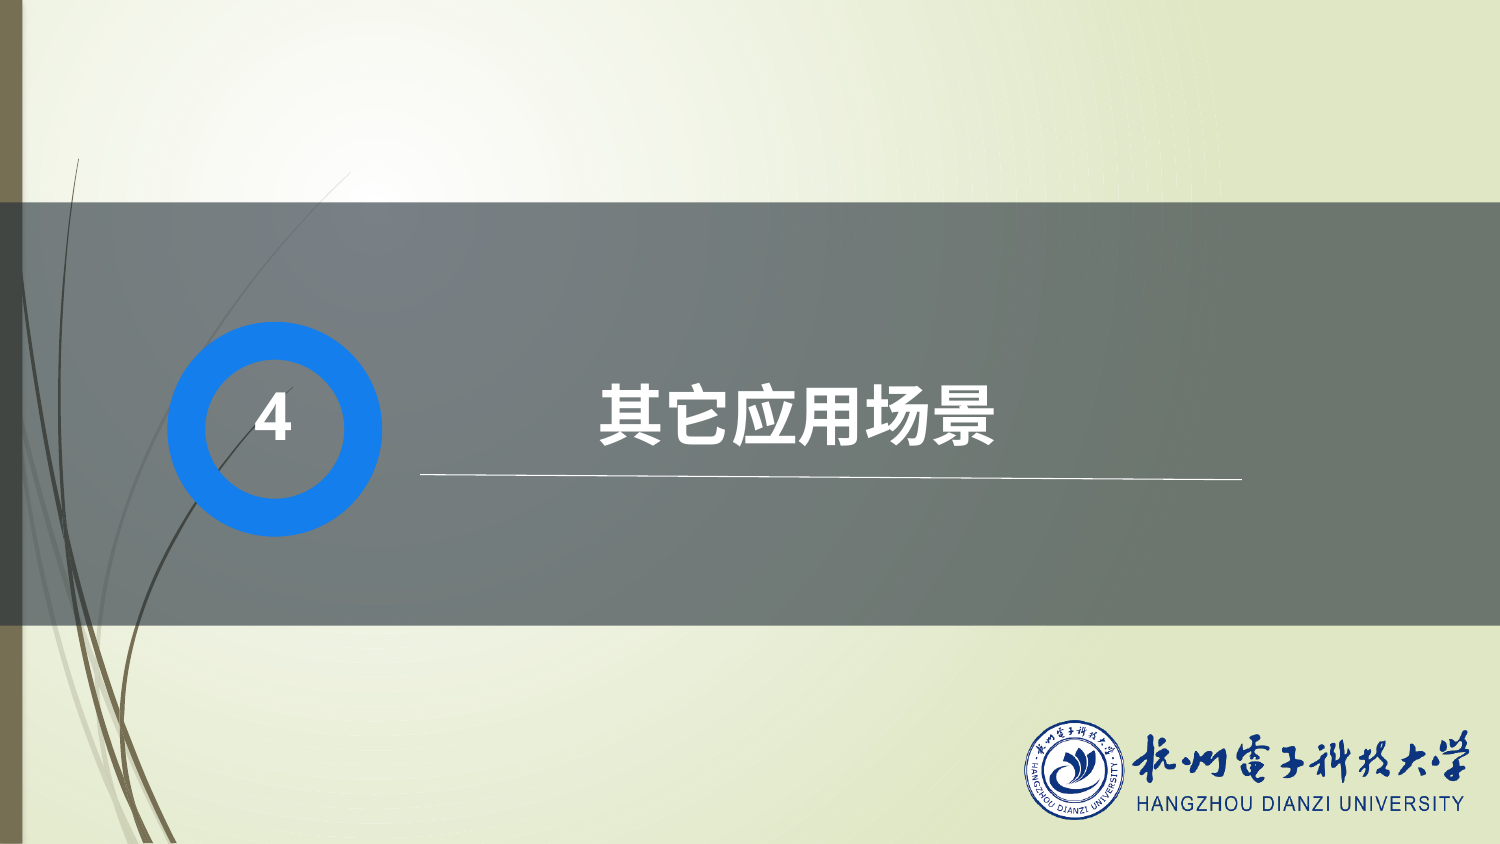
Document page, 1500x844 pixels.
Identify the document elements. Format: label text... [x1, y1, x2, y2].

text_box [0, 202, 1500, 626]
text_box 4 [246, 366, 304, 461]
picture [1024, 720, 1470, 820]
text_box 其它应用场景 [590, 366, 1011, 461]
text_box [167, 321, 383, 537]
